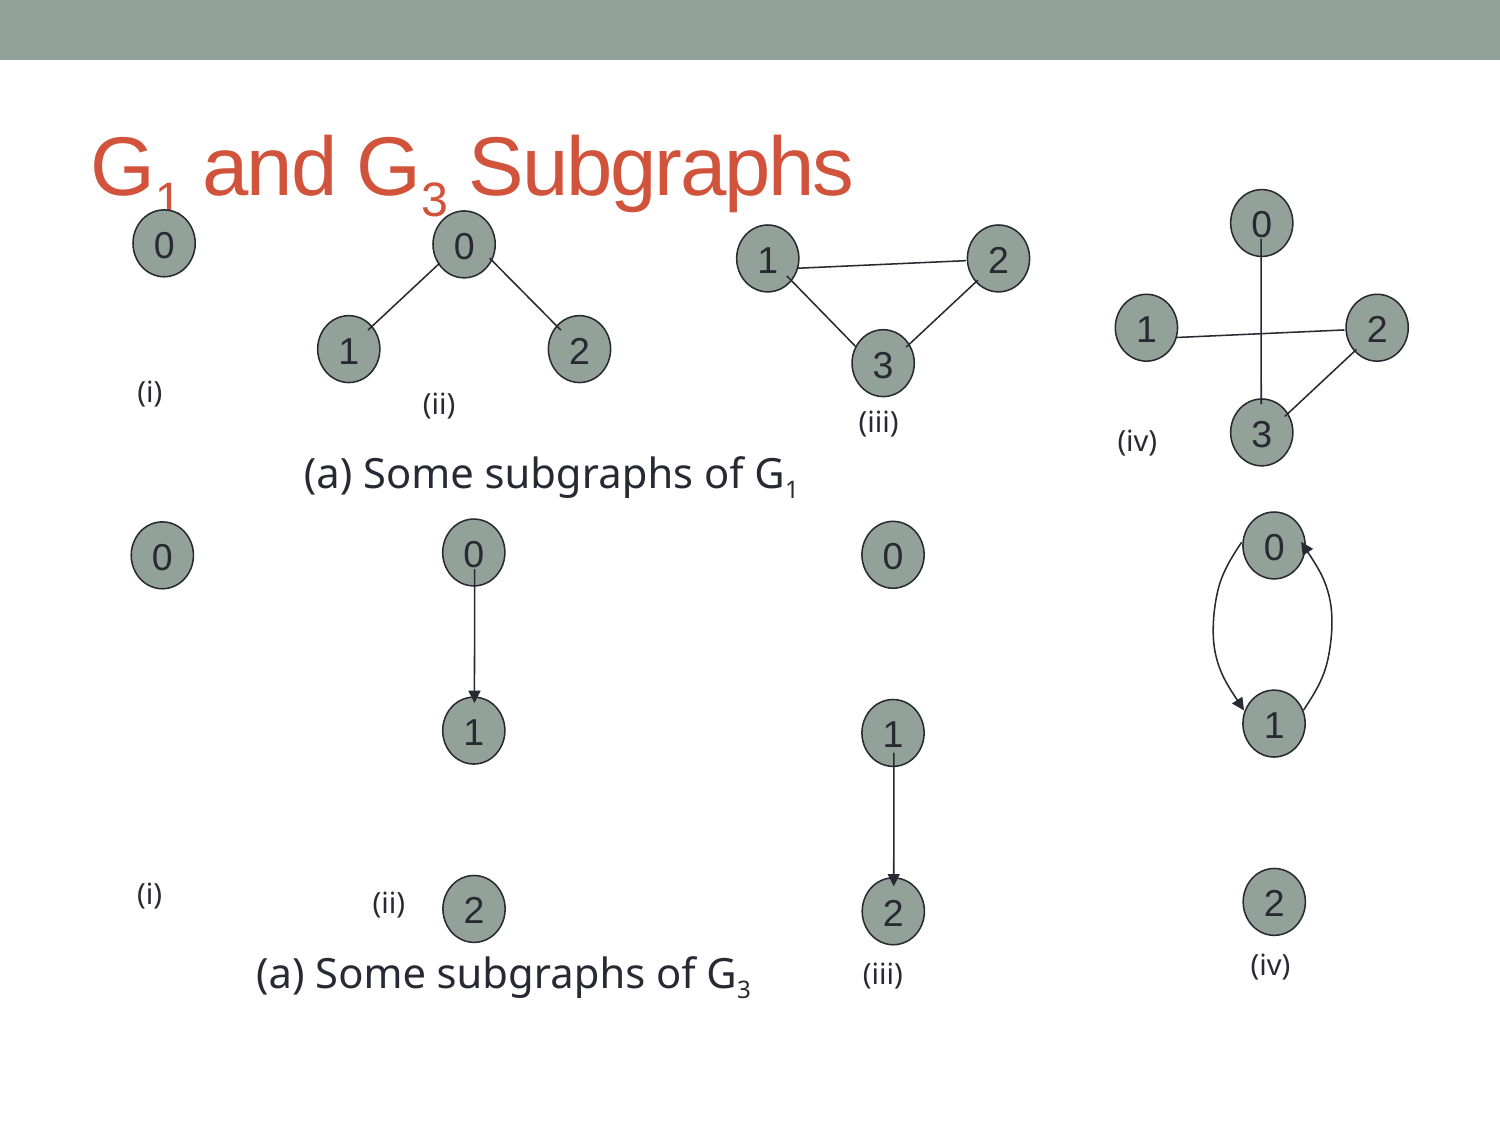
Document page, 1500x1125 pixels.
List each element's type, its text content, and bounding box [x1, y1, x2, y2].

text_box 0 [131, 521, 194, 589]
text_box [1213, 542, 1244, 711]
text_box (iv) [1102, 415, 1196, 465]
text_box 1 [317, 315, 380, 383]
text_box 1 [442, 697, 505, 765]
text_box 2 [1346, 294, 1409, 362]
text_box [468, 569, 481, 704]
text_box 3 [1230, 398, 1293, 466]
text_box 0 [1230, 189, 1293, 257]
text_box (iii) [848, 948, 941, 999]
text_box 0 [432, 210, 496, 278]
text_box 1 [1115, 294, 1178, 362]
text_box (a) Some subgraphs of G1 [289, 439, 878, 511]
text_box [887, 752, 900, 887]
text_box 2 [447, 875, 506, 939]
text_box 2 [862, 878, 925, 945]
text_box 0 [861, 521, 925, 589]
text_box 0 [442, 519, 505, 586]
text_box (i) [122, 868, 216, 918]
text_box 0 [1242, 512, 1306, 579]
text_box [1301, 541, 1333, 711]
text_box 1 [736, 224, 799, 292]
title G1 and G3 Subgraphs [75, 87, 1425, 250]
text_box (ii) [408, 377, 501, 428]
text_box (iii) [843, 396, 937, 446]
text_box 1 [861, 699, 925, 767]
text_box 2 [1243, 868, 1306, 936]
text_box 2 [548, 315, 611, 383]
text_box (ii) [357, 877, 451, 927]
text_box (i) [122, 366, 216, 416]
text_box 1 [1242, 690, 1306, 758]
text_box 2 [967, 224, 1030, 292]
text_box 0 [132, 209, 196, 277]
text_box (a) Some subgraphs of G3 [241, 939, 830, 1011]
text_box 3 [852, 329, 915, 396]
text_box (iv) [1235, 938, 1329, 989]
